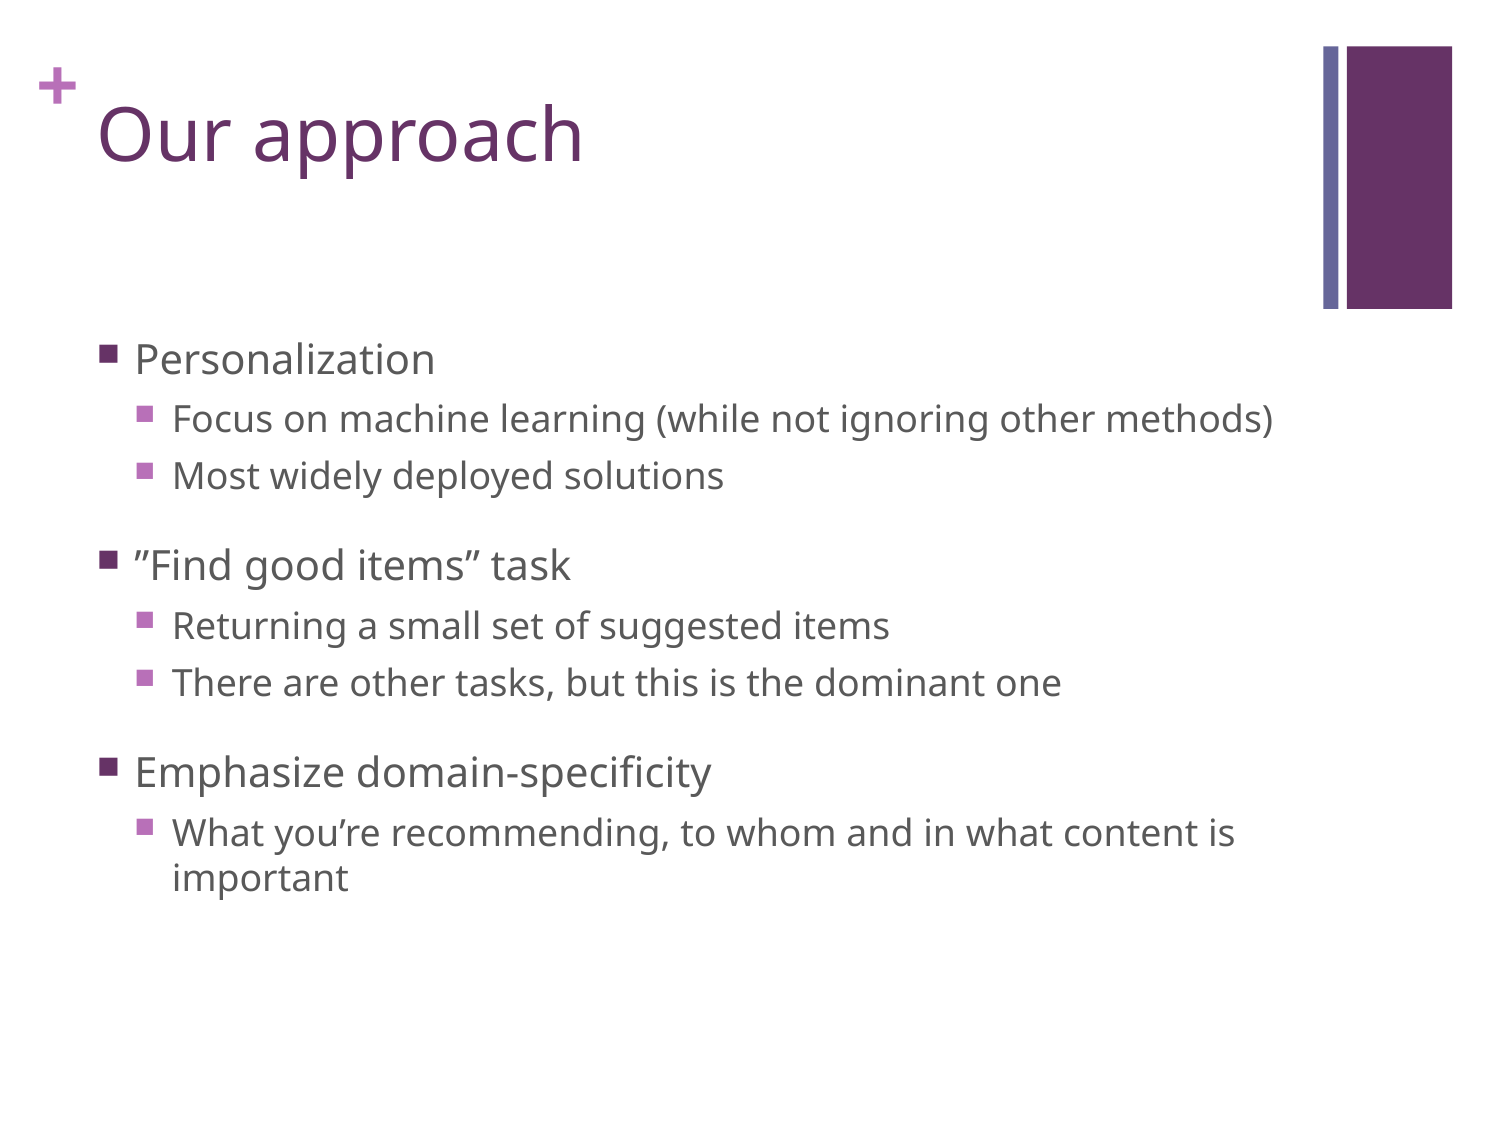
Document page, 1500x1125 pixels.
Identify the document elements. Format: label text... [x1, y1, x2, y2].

list Personalization Focus on machine learning (while not ignoring other methods) Most widely deployed solutions ”Find good items” task Returning a small set of suggested items There are other tasks, but this is the dominant one Emphasize domain-specificity What you’re recommending, to whom and in what content is important [81, 324, 1322, 1005]
title Our approach [81, 79, 1322, 263]
